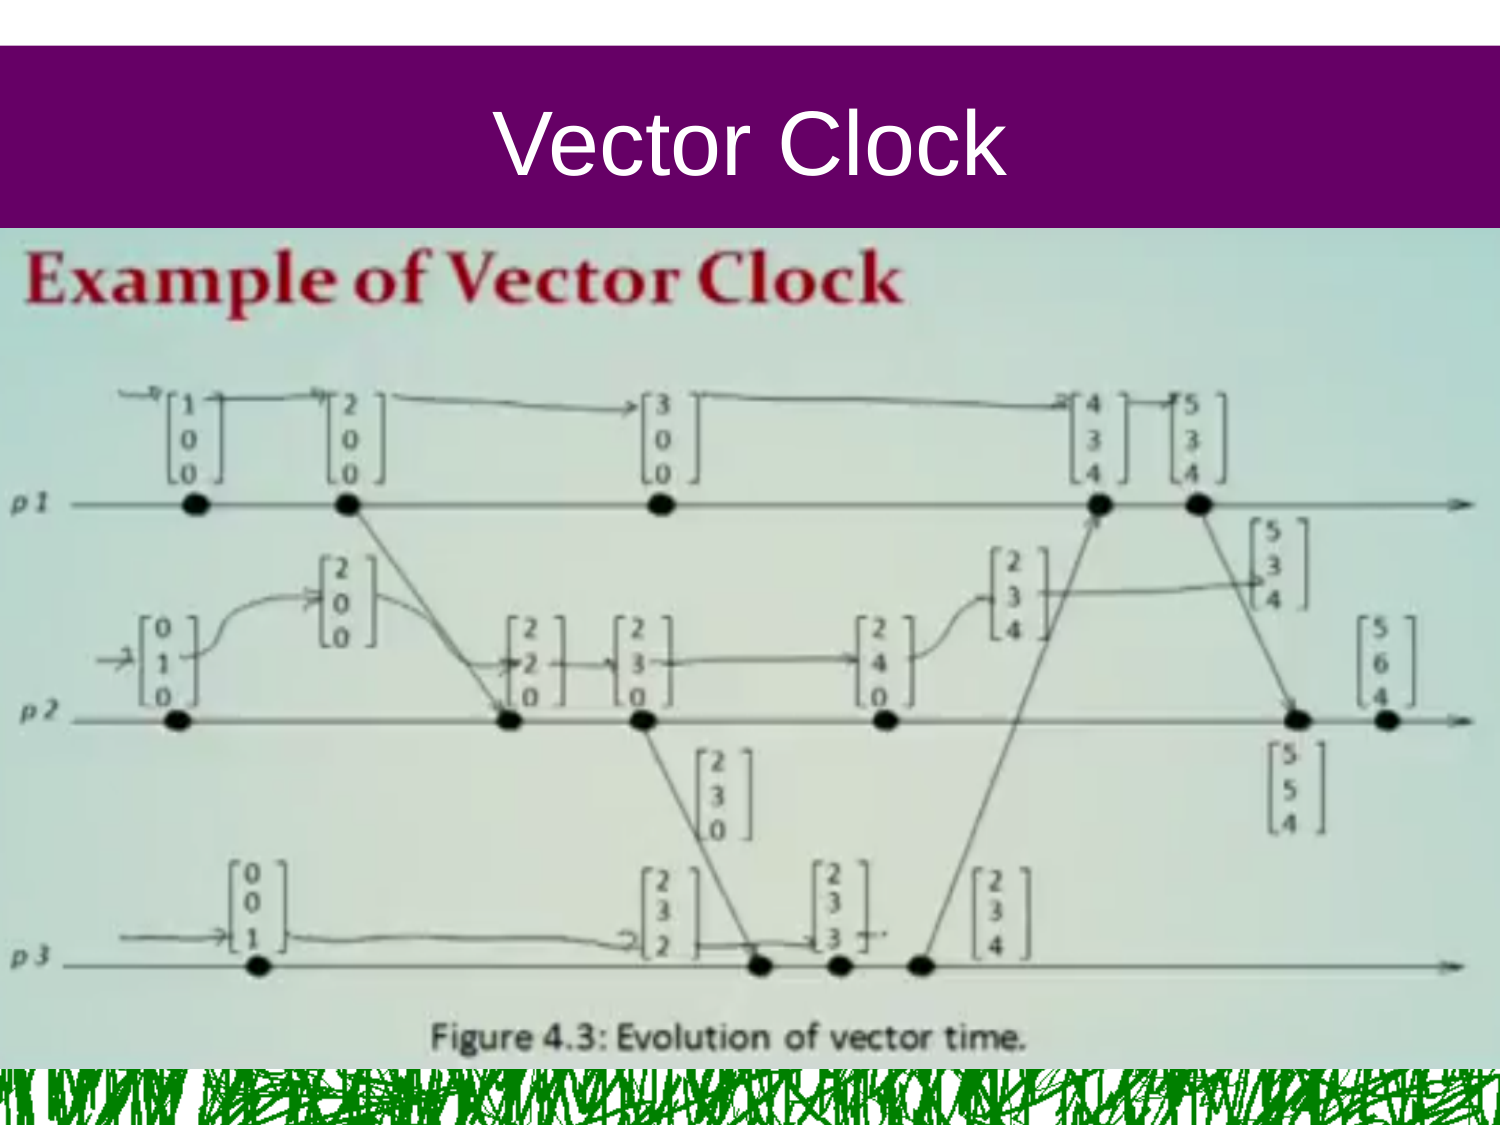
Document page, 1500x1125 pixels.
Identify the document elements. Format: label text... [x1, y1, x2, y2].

picture [0, 228, 1500, 1125]
title Vector Clock [75, 45, 1425, 228]
